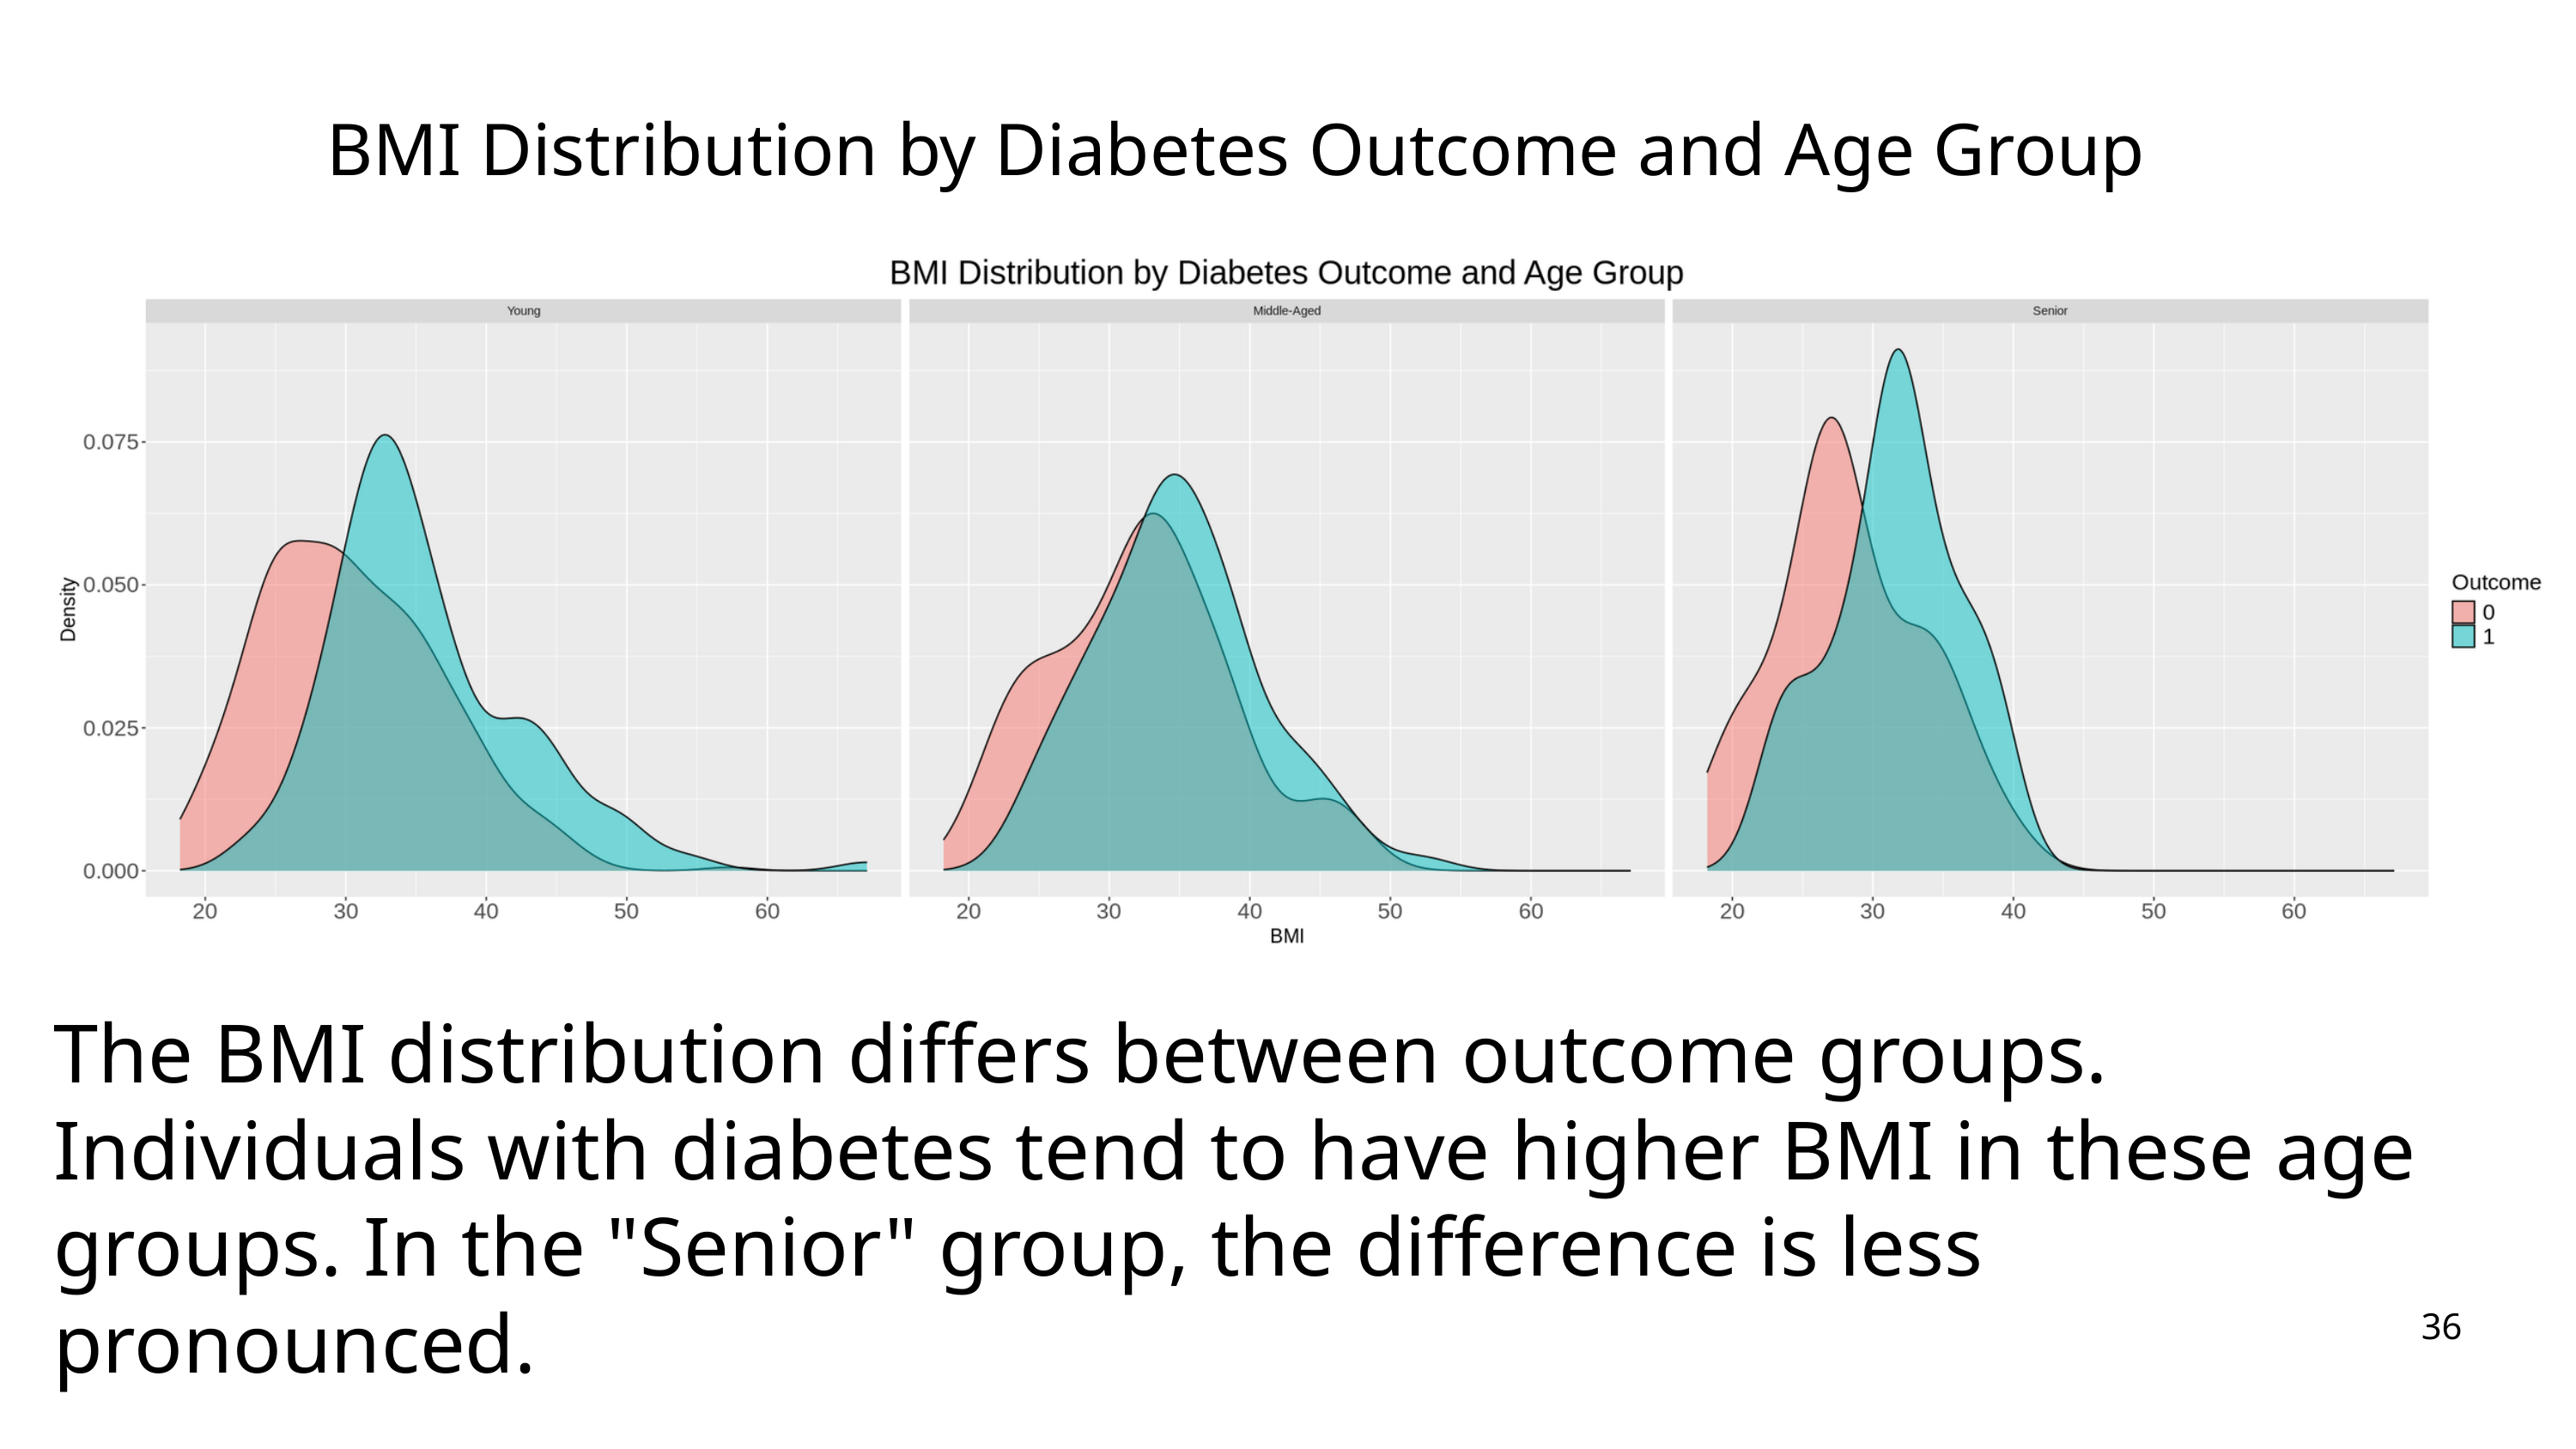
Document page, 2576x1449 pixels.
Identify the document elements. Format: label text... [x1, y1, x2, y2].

text_box BMI Distribution by Diabetes Outcome and Age Group [0, 104, 2576, 276]
text_box [53, 276, 2557, 955]
text_box The BMI distribution differs between outcome groups. Individuals with diabetes tend to have higher BMI in these age groups. In the "Senior" group, the difference is less pronounced. [53, 1002, 2485, 1389]
